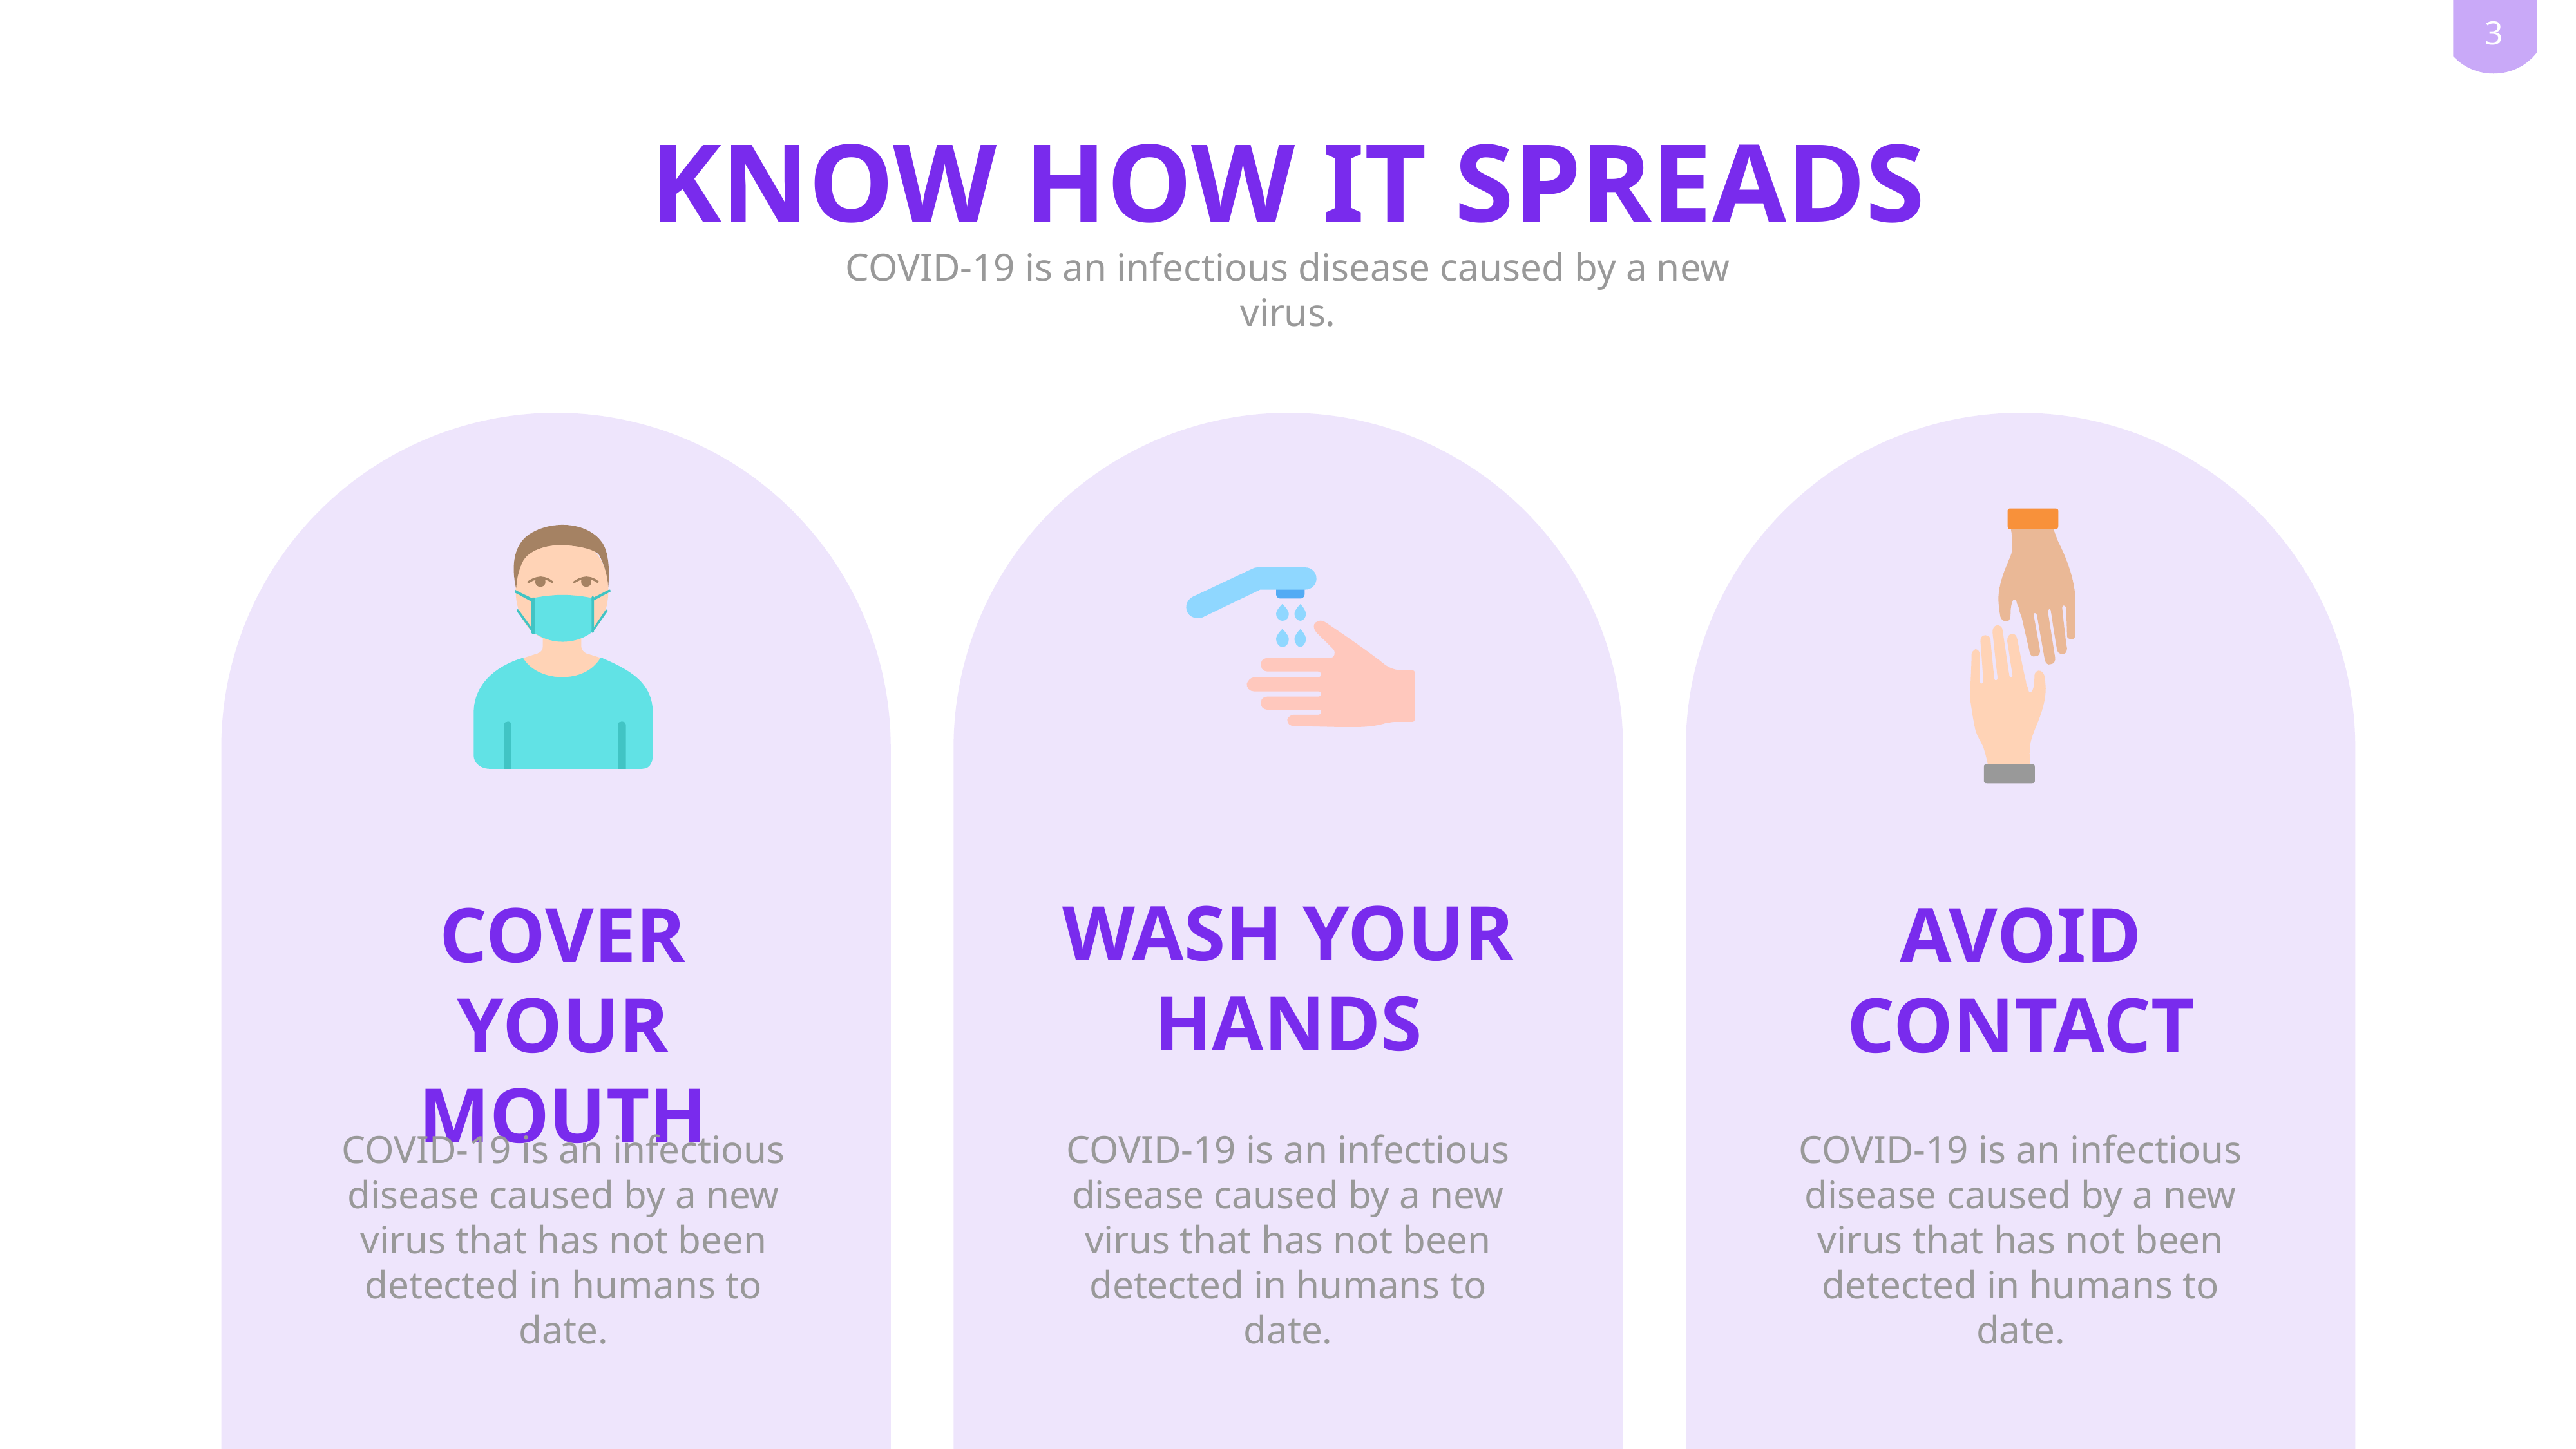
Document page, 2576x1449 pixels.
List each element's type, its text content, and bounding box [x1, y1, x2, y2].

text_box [1184, 567, 1415, 728]
text_box COVER YOUR MOUTH [318, 882, 808, 1163]
text_box WASH YOUR HANDS [1044, 880, 1534, 1071]
text_box COVID-19 is an infectious disease caused by a new virus that has not been detected in humans to date. [321, 1121, 806, 1356]
text_box [1685, 412, 2356, 1449]
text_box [607, 109, 1968, 294]
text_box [473, 520, 653, 770]
text_box COVID-19 is an infectious disease caused by a new virus that has not been detected in humans to date. [1778, 1121, 2264, 1356]
text_box COVID-19 is an infectious disease caused by a new virus that has not been detected in humans to date. [1045, 1121, 1531, 1356]
text_box AVOID CONTACT [1776, 882, 2266, 1072]
text_box [220, 412, 892, 1449]
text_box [1969, 508, 2076, 784]
text_box [953, 412, 1624, 1449]
